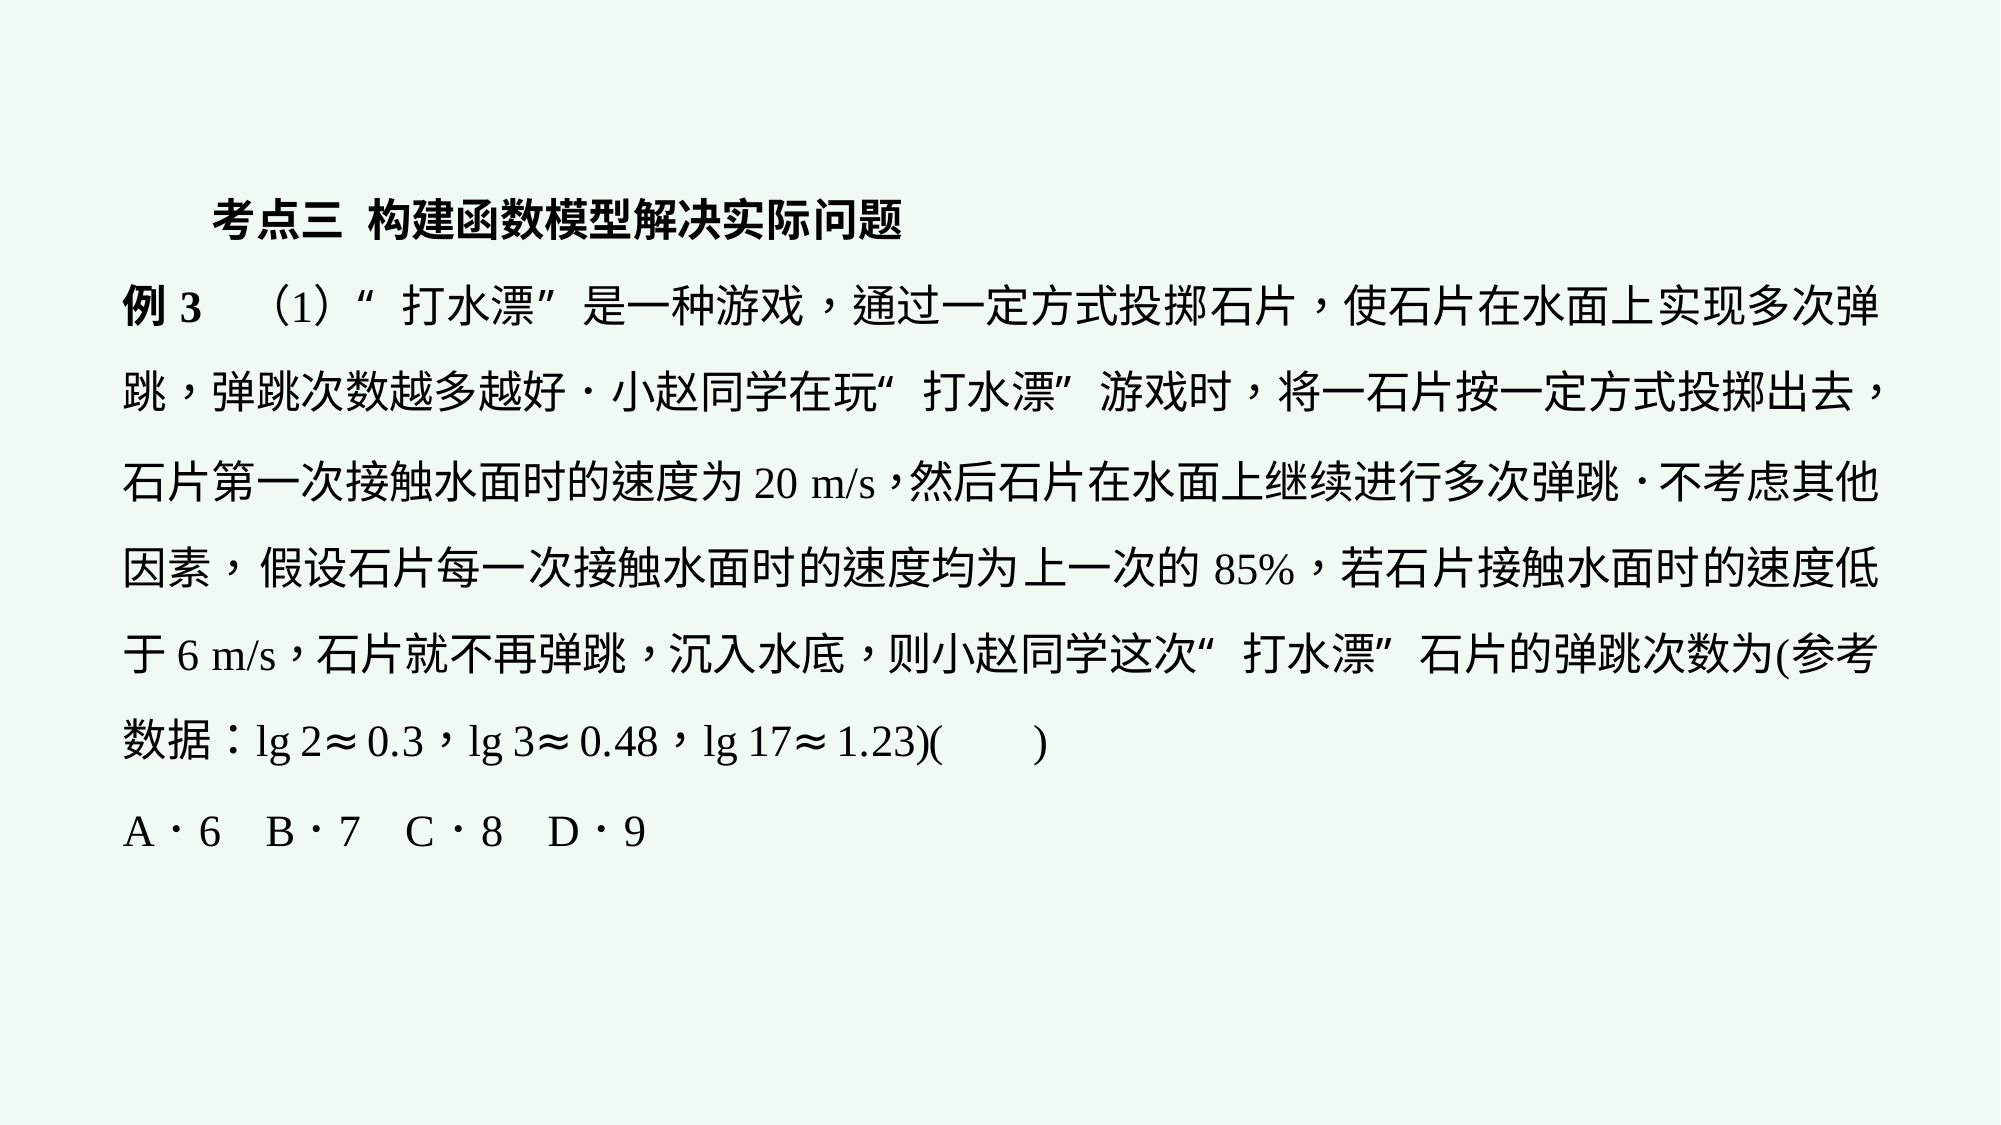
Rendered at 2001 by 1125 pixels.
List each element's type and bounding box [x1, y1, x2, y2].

text_box [122, 191, 1881, 887]
